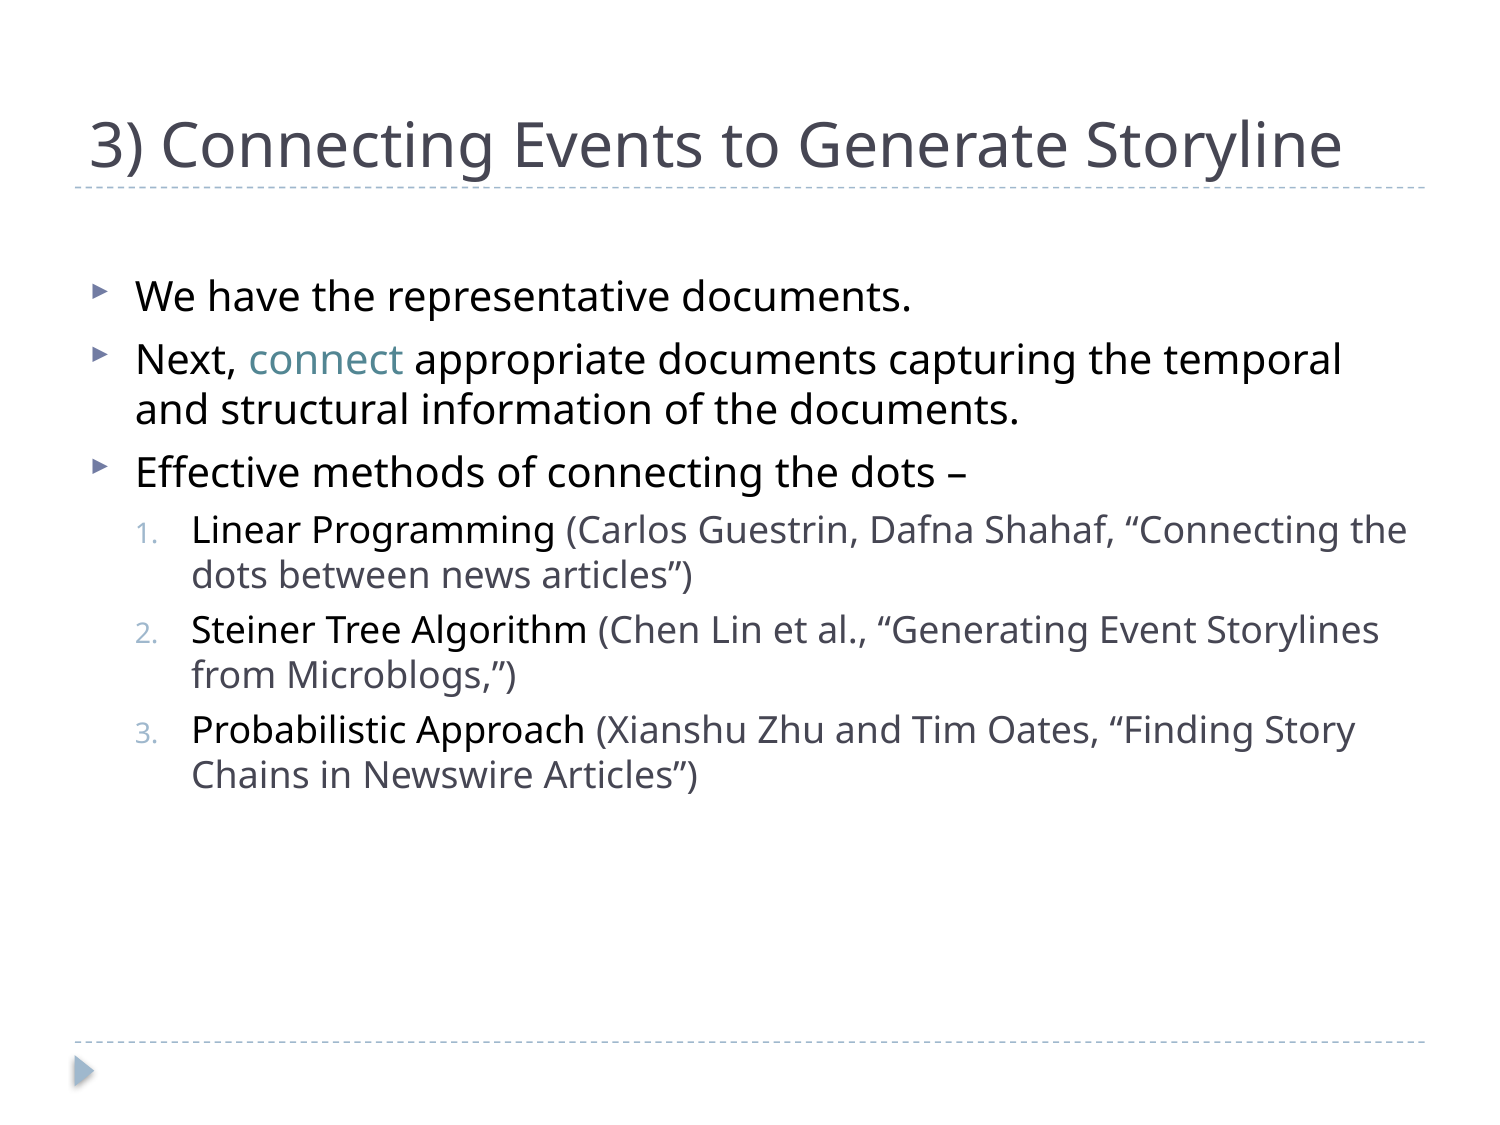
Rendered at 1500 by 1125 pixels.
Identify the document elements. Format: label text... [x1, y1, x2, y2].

list We have the representative documents. Next, connect appropriate documents capturing the temporal and structural information of the documents. Effective methods of connecting the dots – Linear Programming (Carlos Guestrin, Dafna Shahaf, “Connecting the dots between news articles”) Steiner Tree Algorithm (Chen Lin et al., “Generating Event Storylines from Microblogs,”) Probabilistic Approach (Xianshu Zhu and Tim Oates, “Finding Story Chains in Newswire Articles”) [75, 200, 1425, 1010]
title 3) Connecting Events to Generate Storyline [75, 24, 1425, 188]
